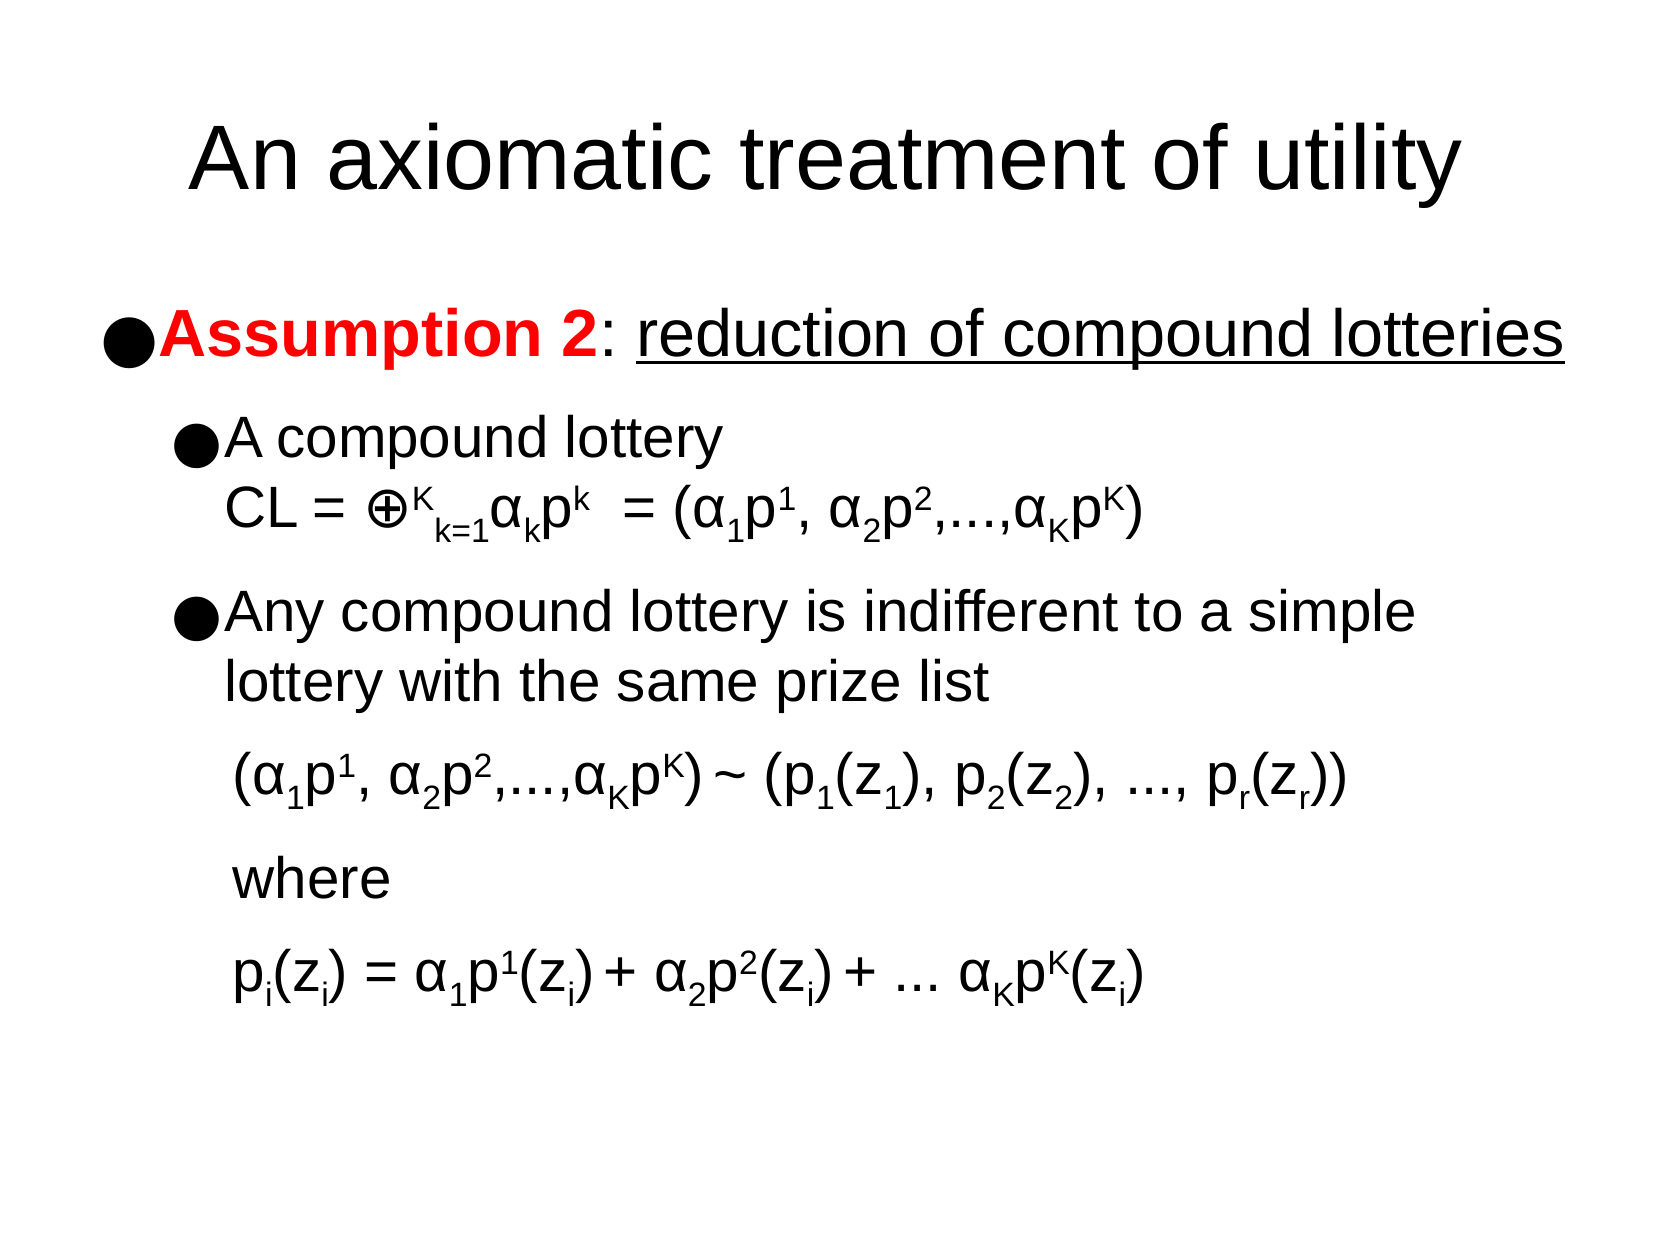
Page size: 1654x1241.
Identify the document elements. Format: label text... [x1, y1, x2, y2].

text_box An axiomatic treatment of utility [82, 49, 1571, 257]
text_box Assumption 2: reduction of compound lotteries A compound lottery CL = ⊕Kk=1αkpk = (α1p1, α2p2,...,αKpK) Any compound lottery is indifferent to a simple lottery with the same prize list (α1p1, α2p2,...,αKpK) ~ (p1(z1), p2(z2), ..., pr(zr)) where pi(zi) = α1p1(zi) + α2p2(zi) + ... αKpK(zi) [82, 290, 1571, 1172]
